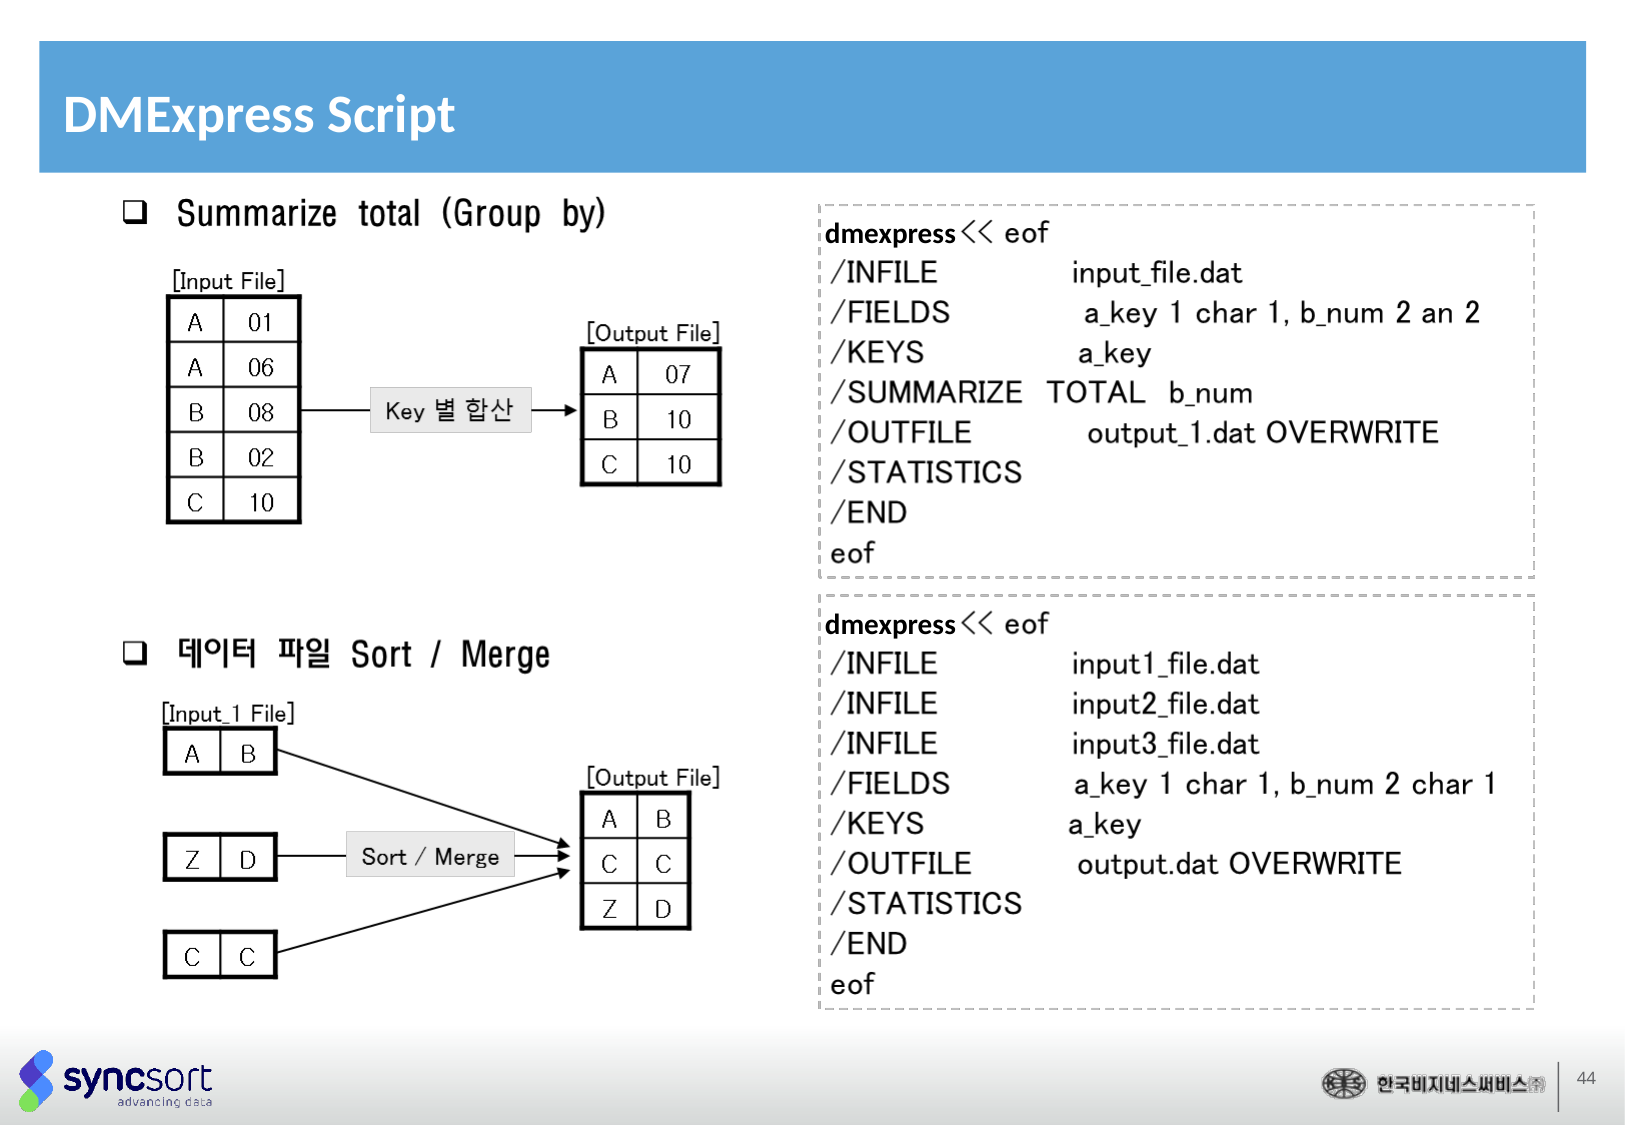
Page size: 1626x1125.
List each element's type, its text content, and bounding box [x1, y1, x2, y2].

picture [101, 181, 1535, 1021]
picture [0, 1024, 1625, 1125]
title DMExpress Script [48, 55, 1579, 175]
